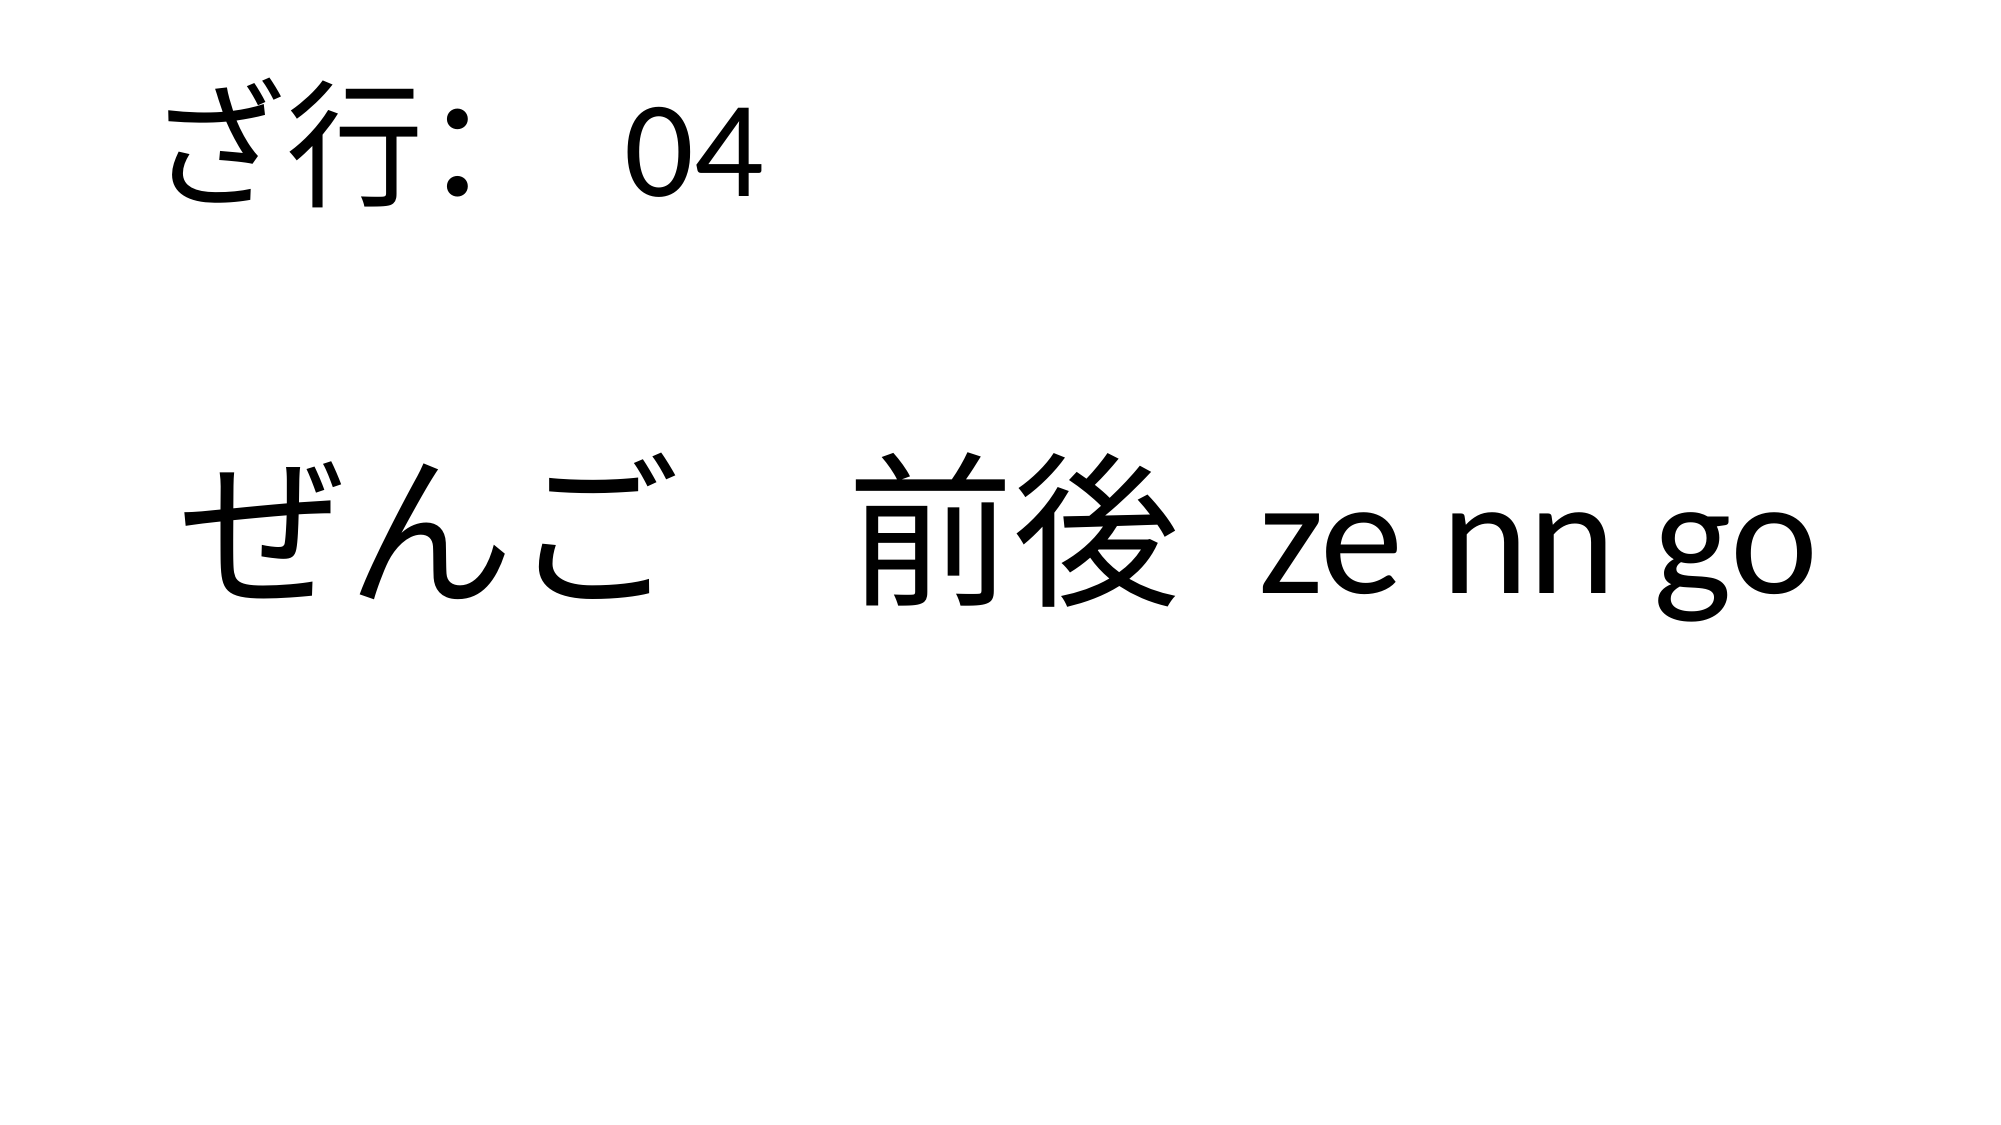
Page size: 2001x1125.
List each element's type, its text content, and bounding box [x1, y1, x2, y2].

text_box ざ行： 04 [79, 77, 834, 228]
title ぜんご 前後 ze nn go [137, 428, 1863, 652]
